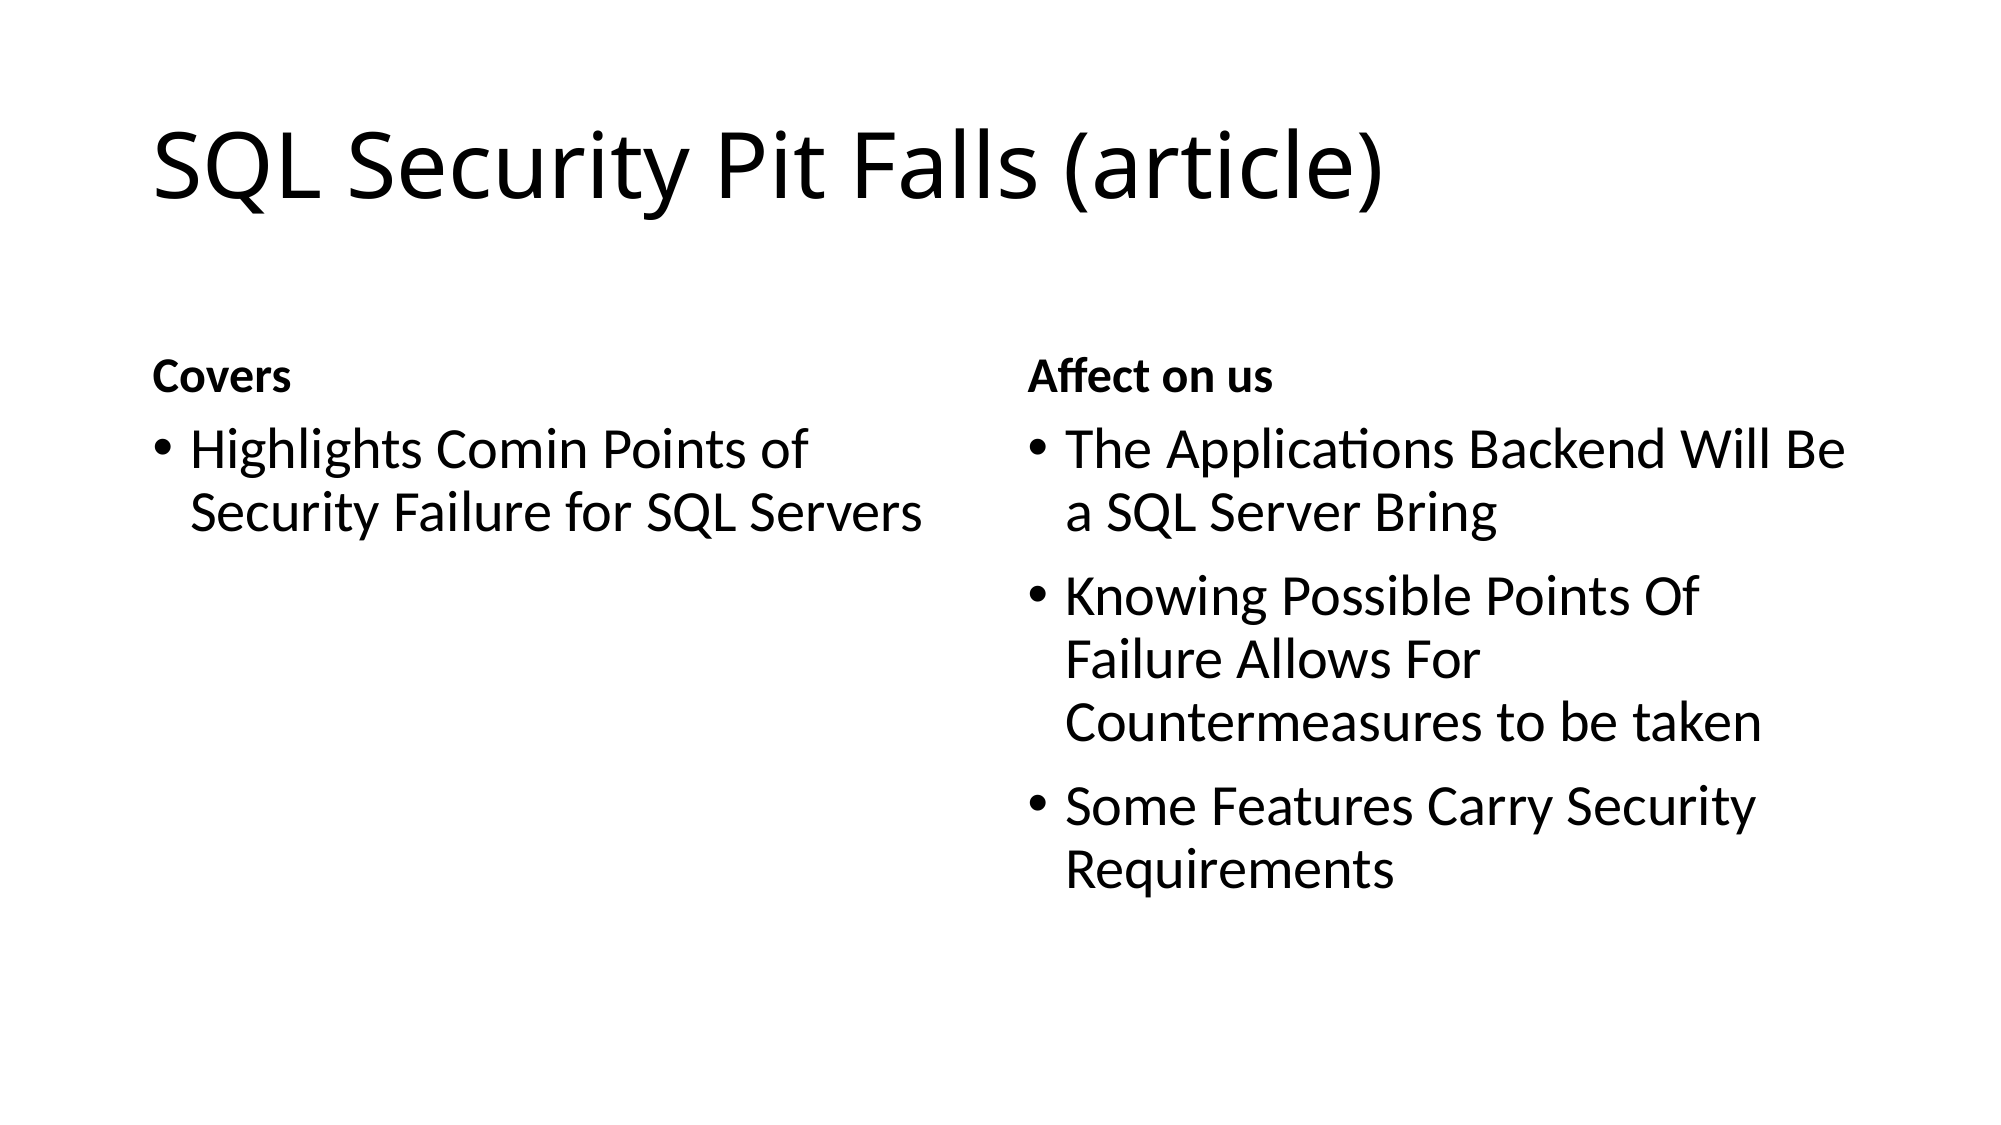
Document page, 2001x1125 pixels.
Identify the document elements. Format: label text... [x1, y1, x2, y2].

list The Applications Backend Will Be a SQL Server Bring Knowing Possible Points Of Failure Allows For Countermeasures to be taken Some Features Carry Security Requirements [1012, 410, 1863, 1016]
list Affect on us [1012, 275, 1863, 410]
list Highlights Comin Points of Security Failure for SQL Servers [137, 410, 984, 1016]
list Covers [137, 275, 984, 410]
title SQL Security Pit Falls (article) [137, 59, 1863, 278]
